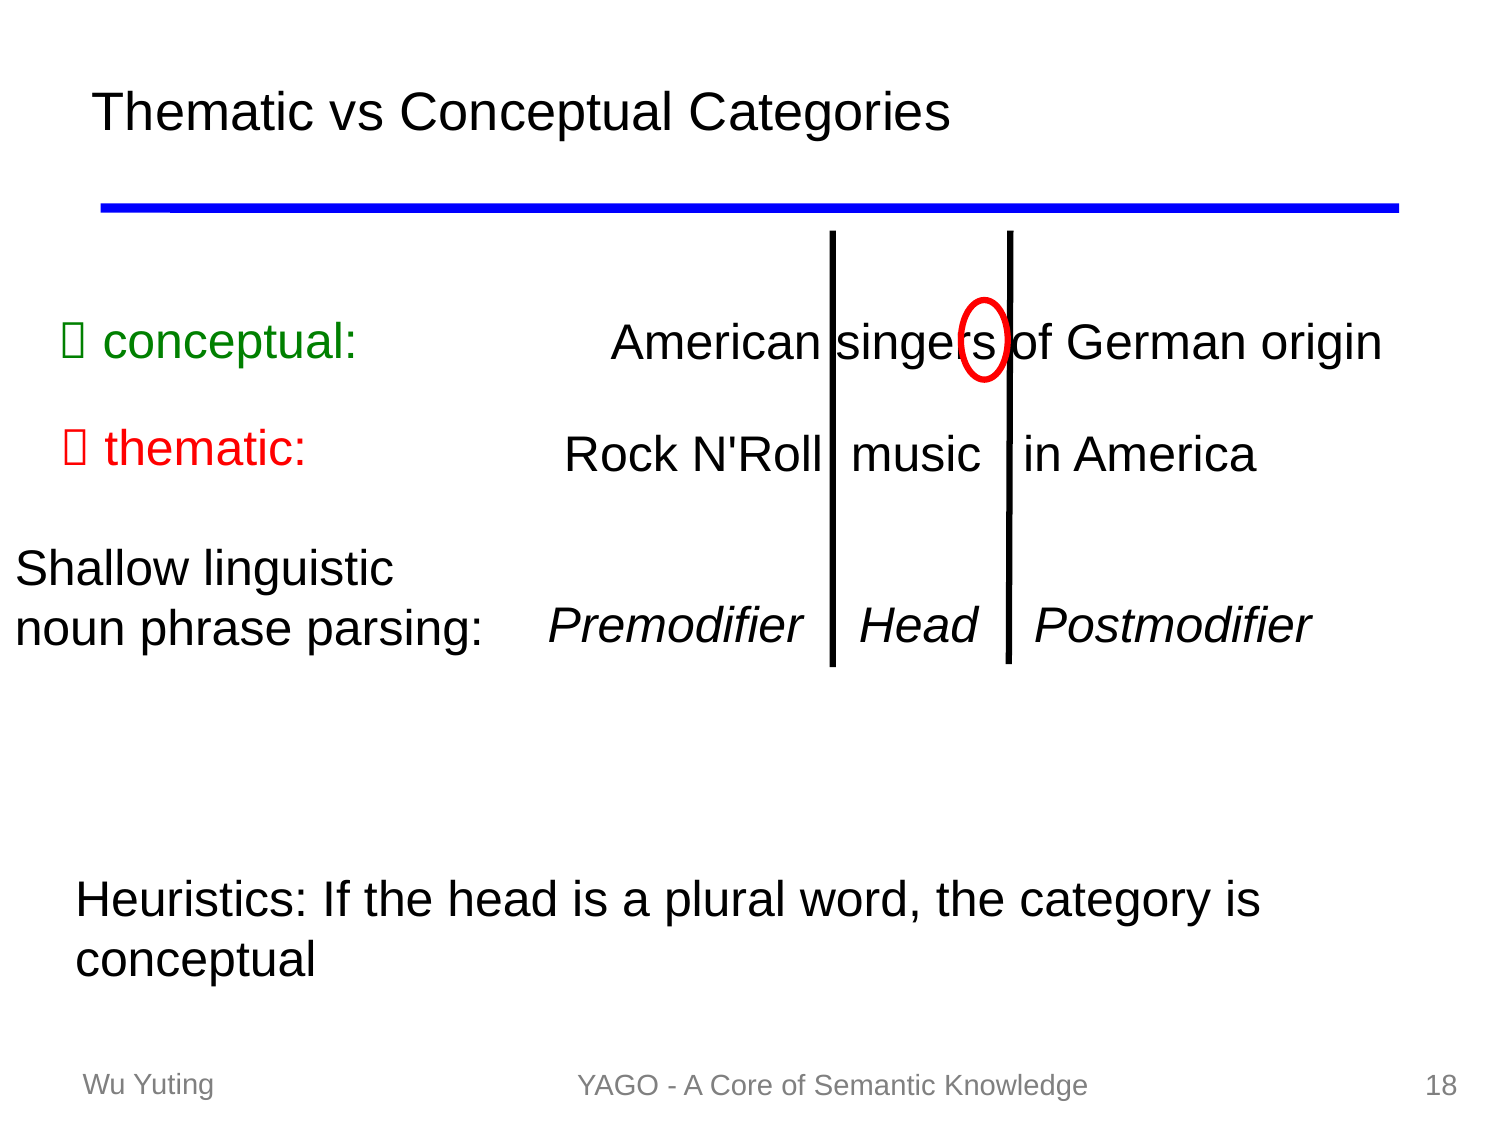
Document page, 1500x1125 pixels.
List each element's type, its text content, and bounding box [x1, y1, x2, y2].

text_box American singers of German origin [595, 301, 832, 377]
slide_number 18 [1268, 1058, 1473, 1103]
text_box American singers of German origin [833, 301, 977, 377]
title Thematic vs Conceptual Categories [76, 45, 1189, 173]
text_box [960, 299, 1008, 380]
footer YAGO - A Core of Semantic Knowledge [348, 1058, 1268, 1103]
text_box Shallow linguistic noun phrase parsing: [0, 528, 513, 664]
text_box Rock N'Roll music in America [549, 414, 1415, 490]
text_box  conceptual: [43, 301, 557, 376]
text_box Premodifier Head Postmodifier [533, 584, 1446, 660]
text_box  thematic: [45, 408, 558, 483]
text_box Heuristics: If the head is a plural word, the category is conceptual [60, 859, 1317, 995]
text_box American singers of German origin [992, 301, 1461, 377]
